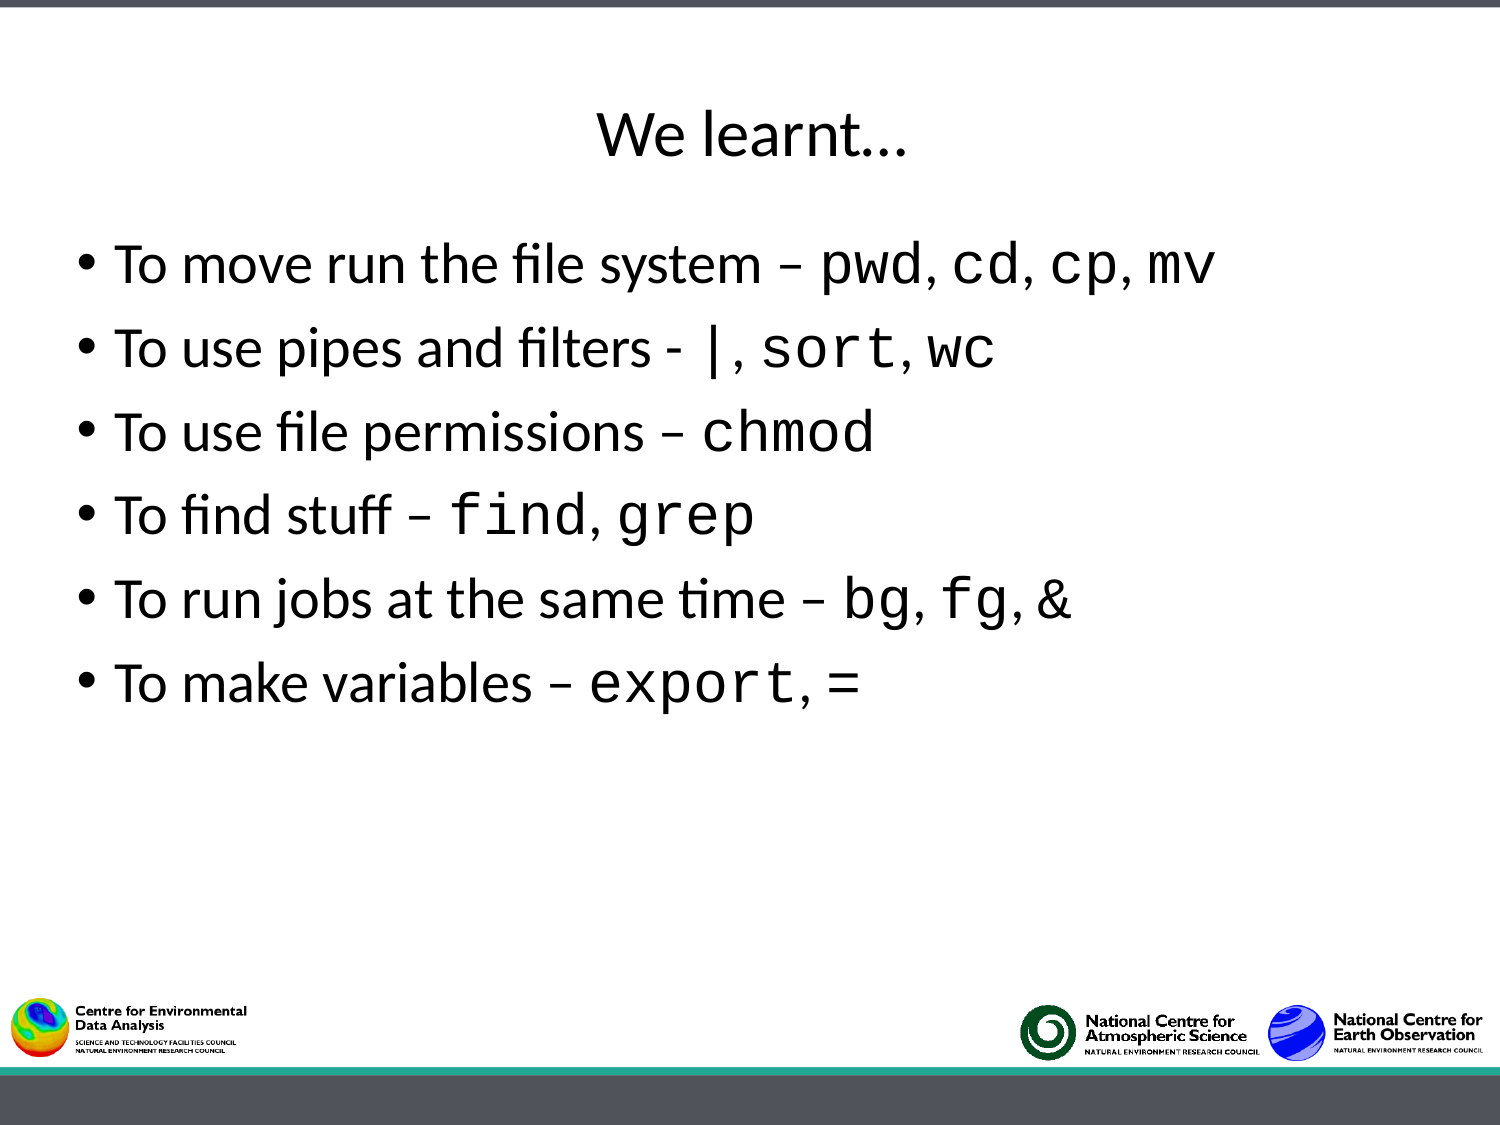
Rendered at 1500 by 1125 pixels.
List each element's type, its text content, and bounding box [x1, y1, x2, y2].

picture [0, 0, 1500, 1125]
title We learnt… [61, 62, 1443, 207]
list To move run the file system – pwd, cd, cp, mv To use pipes and filters - |, sort, wc To use file permissions – chmod To find stuff – find, grep To run jobs at the same time – bg, fg, & To make variables – export, = [61, 225, 1443, 940]
